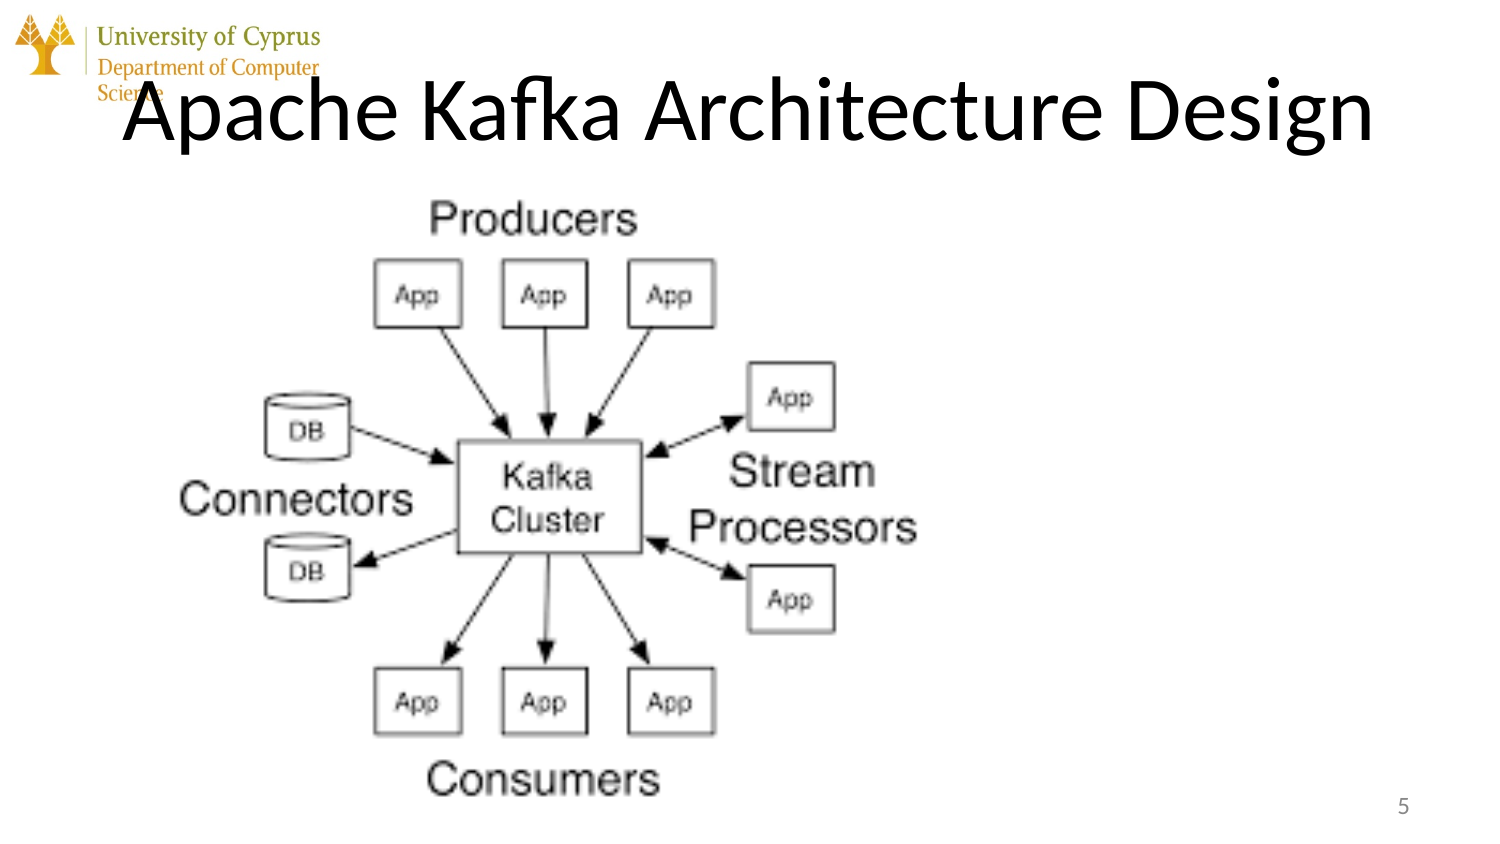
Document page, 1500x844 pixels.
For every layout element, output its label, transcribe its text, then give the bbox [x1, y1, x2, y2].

slide_number ‹#› [1074, 782, 1425, 827]
picture [156, 166, 944, 829]
picture [0, 0, 340, 131]
title Apache Kafka Architecture Design [75, 33, 1425, 175]
